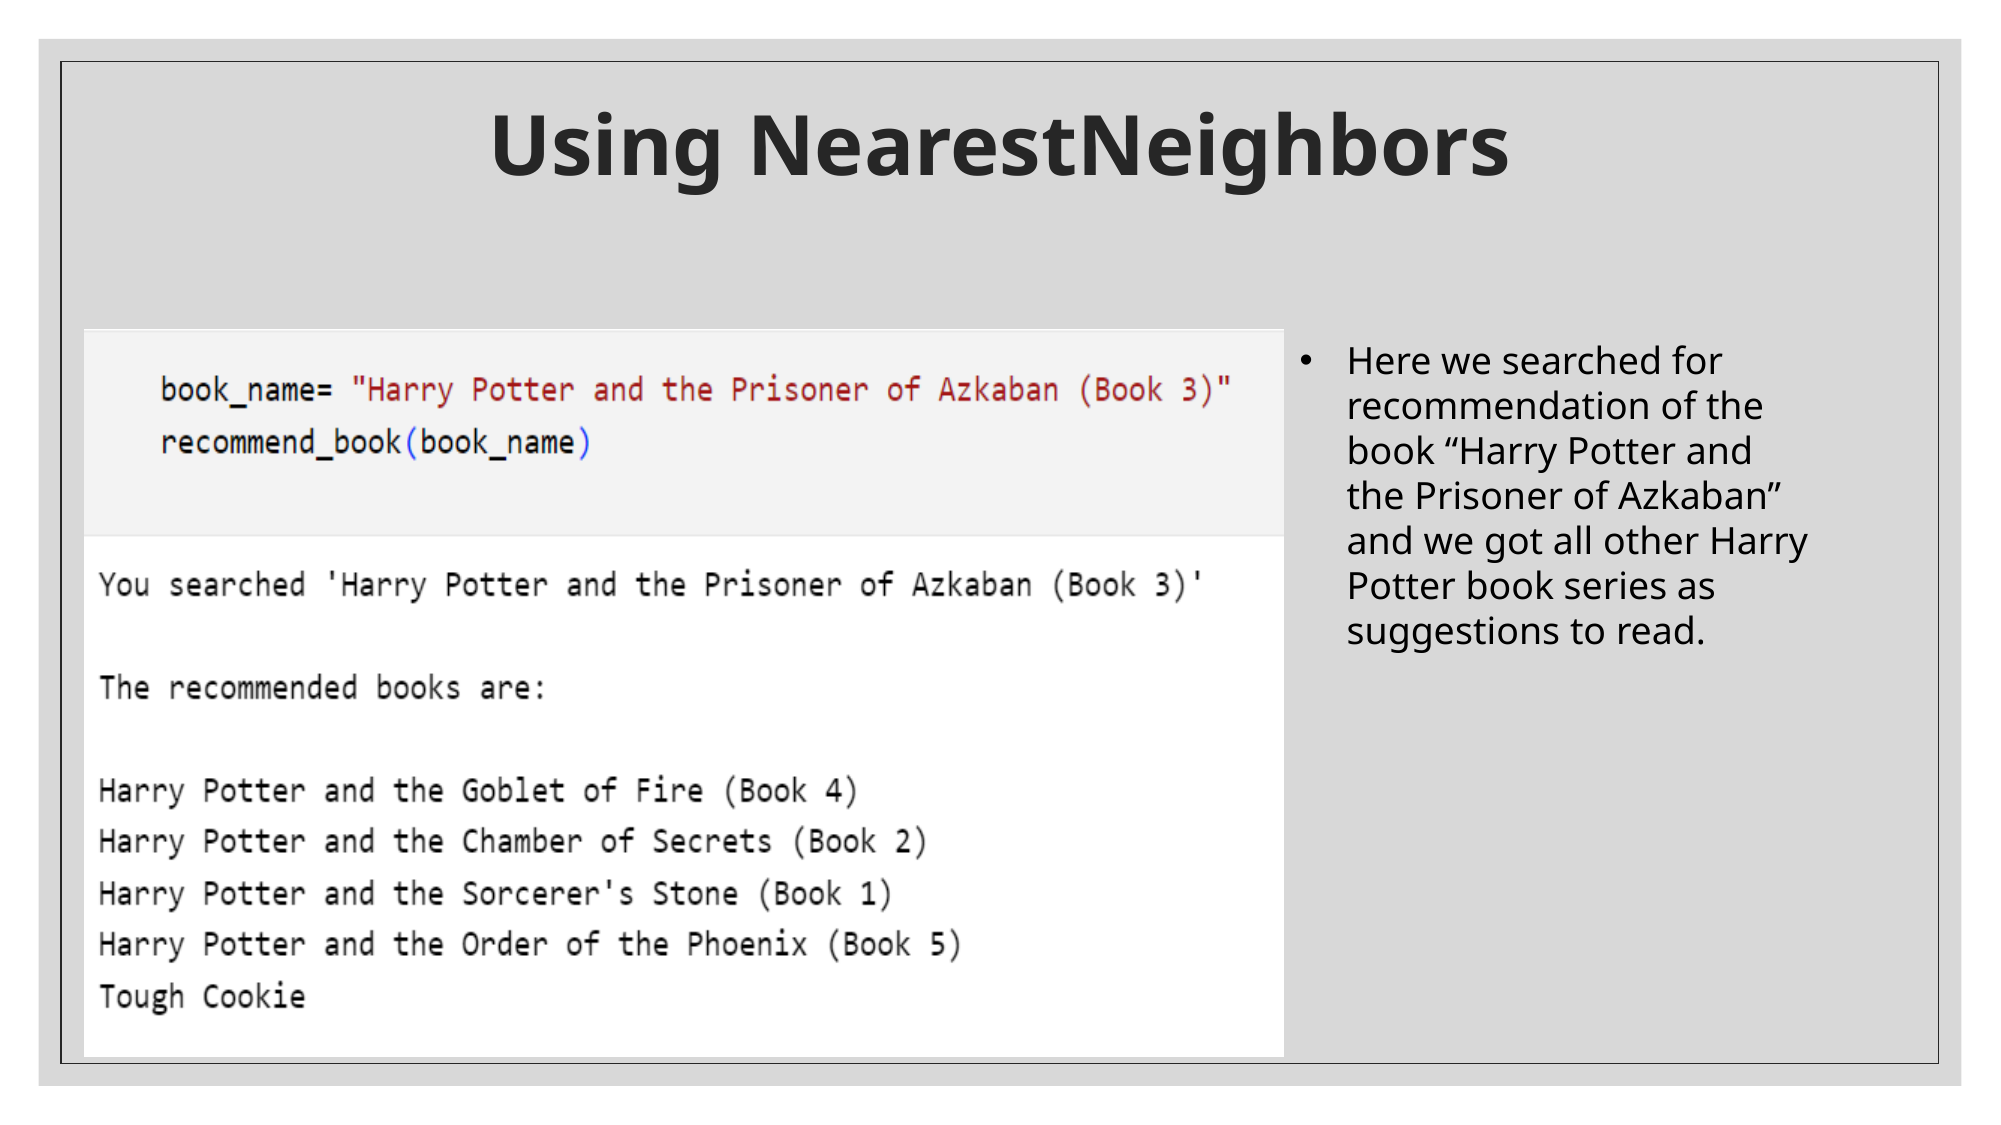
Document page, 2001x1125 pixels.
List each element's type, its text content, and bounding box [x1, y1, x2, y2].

title Using NearestNeighbors [174, 68, 1825, 229]
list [84, 329, 1284, 1057]
text_box Here we searched for recommendation of the book “Harry Potter and the Prisoner of Azkaban” and we got all other Harry Potter book series as suggestions to read. [1287, 329, 1825, 660]
